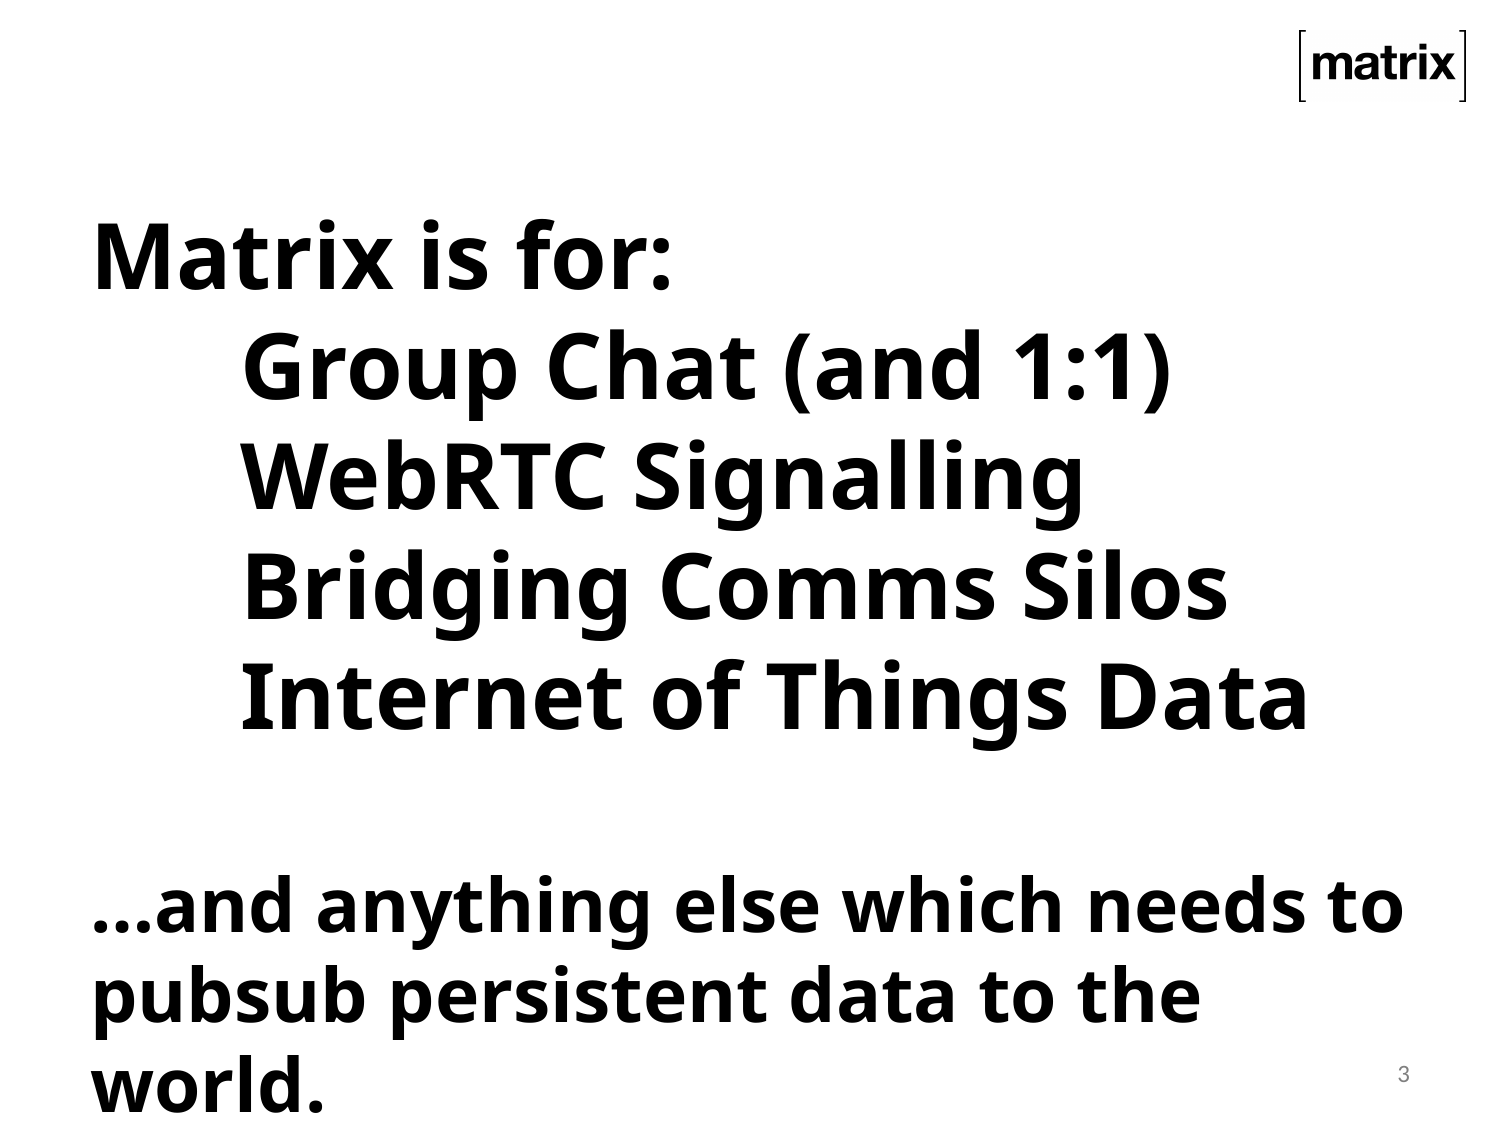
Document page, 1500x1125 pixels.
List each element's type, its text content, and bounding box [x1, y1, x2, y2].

slide_number 3 [1074, 1042, 1425, 1103]
picture [1299, 30, 1466, 102]
title Matrix is for: Group Chat (and 1:1) WebRTC Signalling Bridging Comms Silos Internet of Things Data …and anything else which needs to pubsub persistent data to the world. [75, 190, 1425, 1054]
